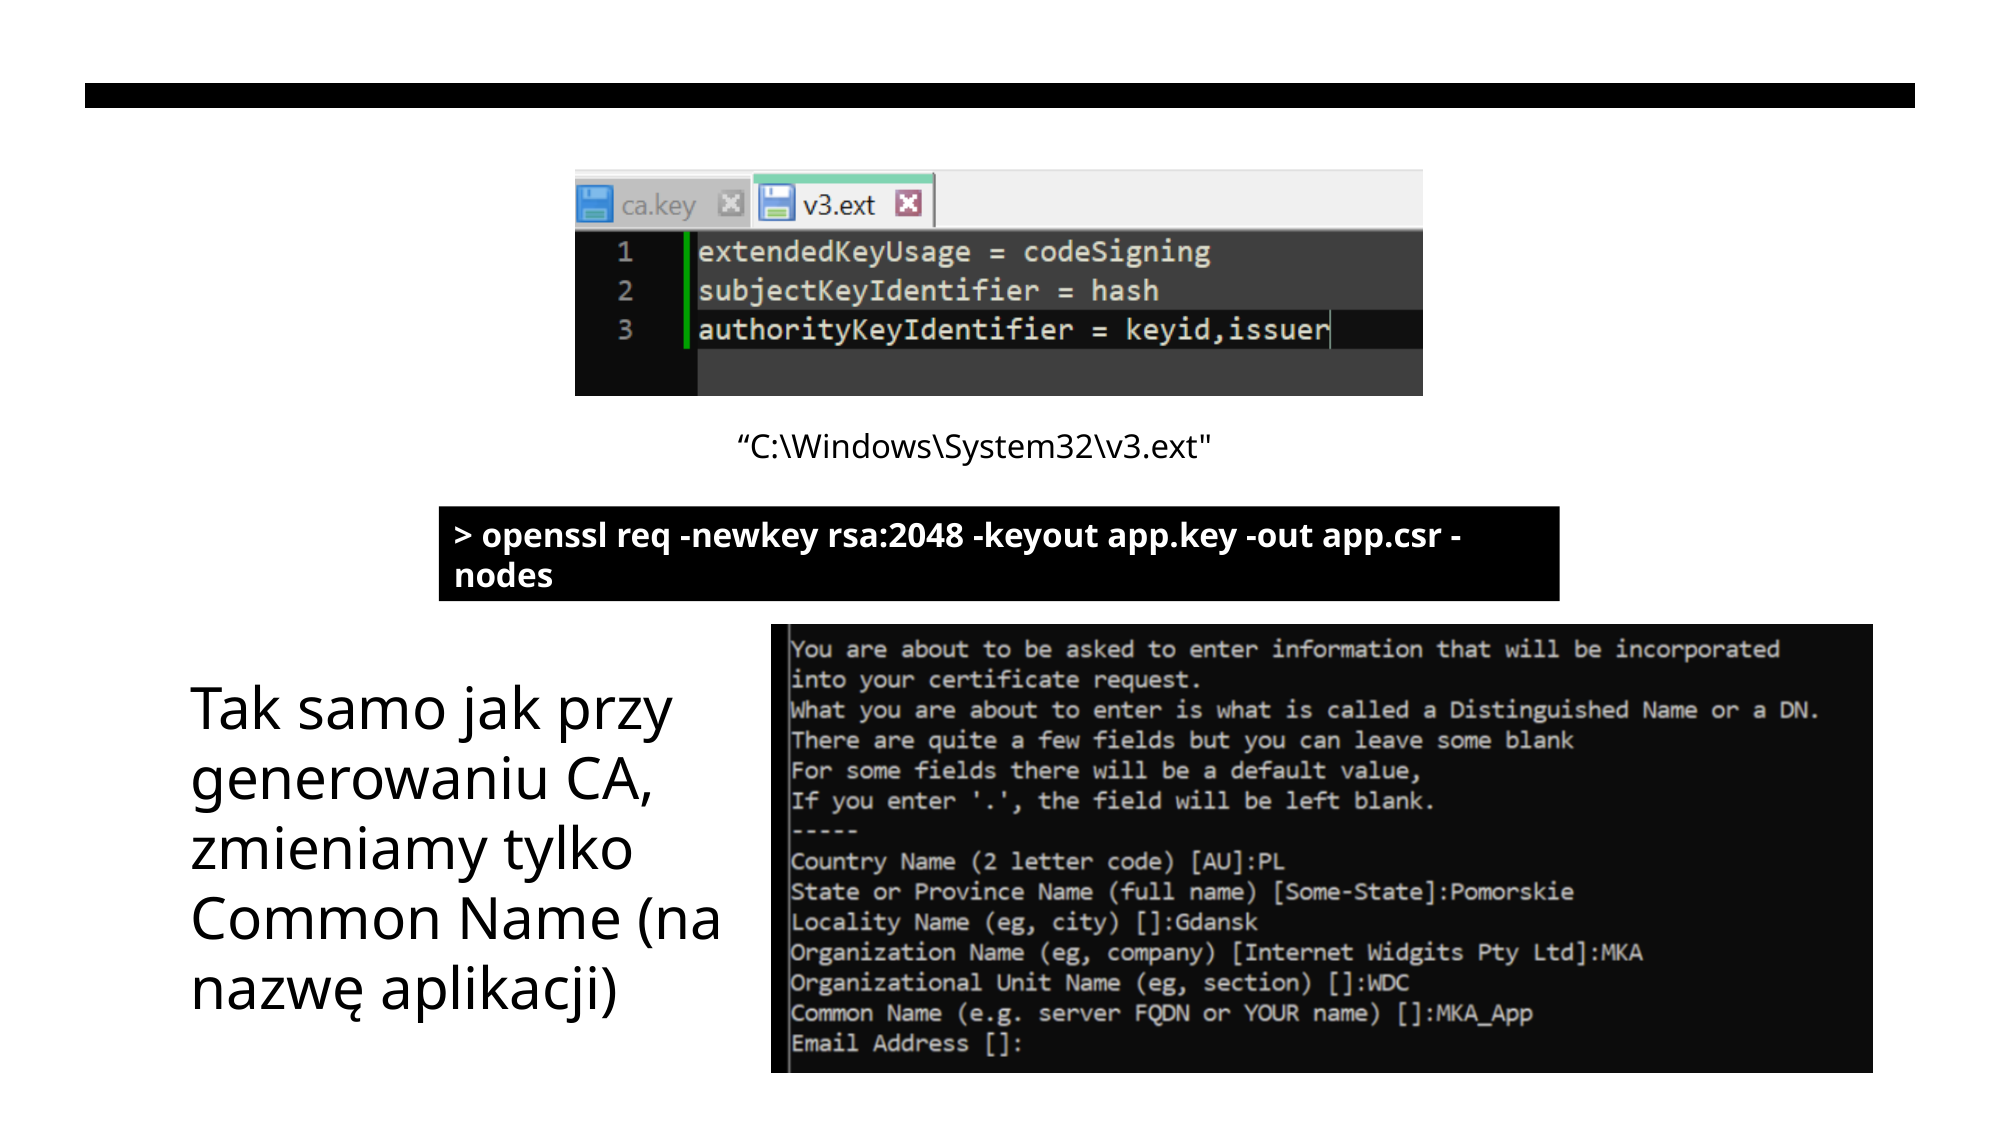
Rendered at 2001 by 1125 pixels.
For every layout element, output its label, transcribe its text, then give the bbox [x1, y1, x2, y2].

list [574, 165, 1424, 397]
list “C:\Windows\System32\v3.ext" [609, 413, 1341, 473]
text_box > openssl req -newkey rsa:2048 -keyout app.key -out app.csr -nodes [438, 506, 1560, 602]
text_box ​Tak samo jak przy generowaniu CA, zmieniamy tylko Common Name (na nazwę aplikacji) [175, 663, 771, 1029]
picture [771, 624, 1874, 1074]
